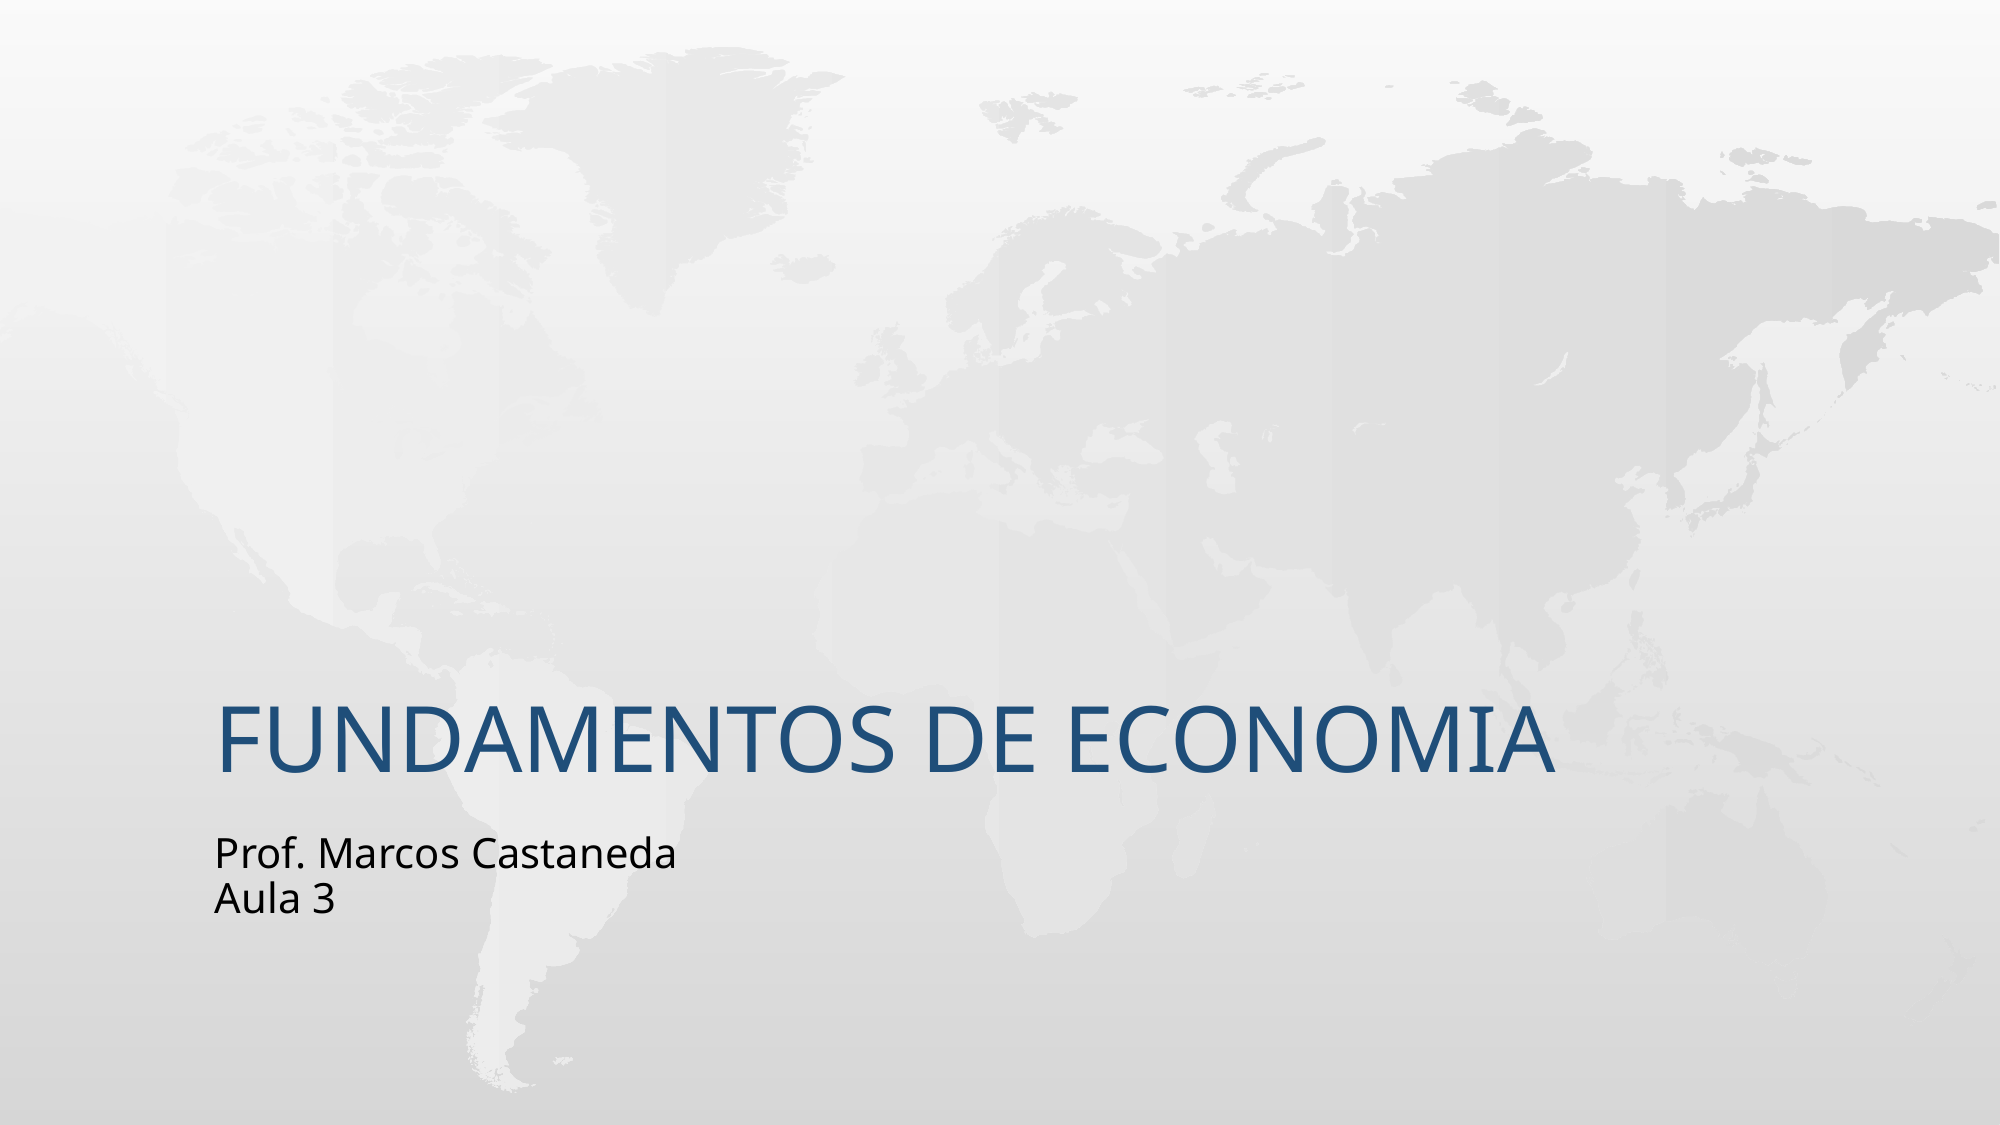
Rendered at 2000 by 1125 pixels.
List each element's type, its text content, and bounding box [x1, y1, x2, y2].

subtitle Prof. Marcos Castaneda Aula 3 [199, 825, 1488, 1013]
title FUNDAMENTOS DE ECONOMIA [199, 299, 1800, 800]
